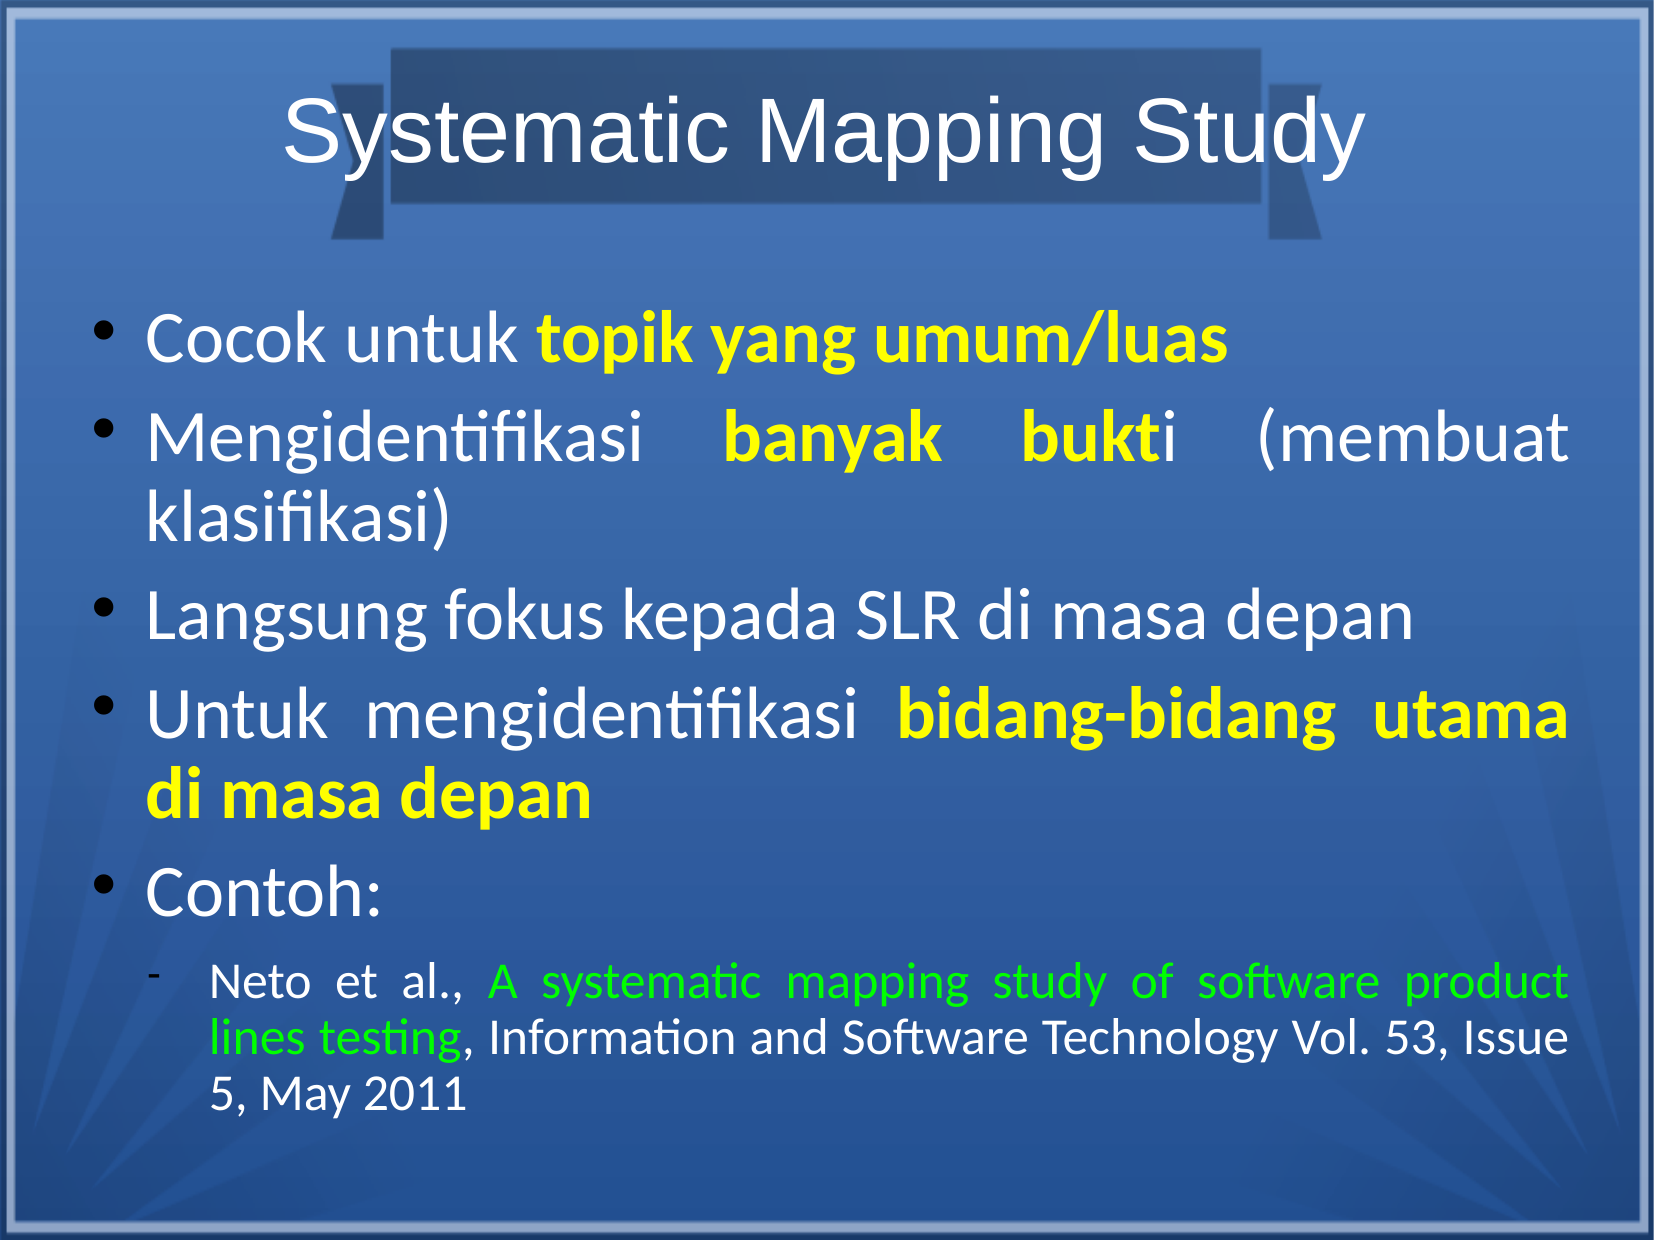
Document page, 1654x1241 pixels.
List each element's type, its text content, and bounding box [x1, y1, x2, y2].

picture [0, 0, 1654, 1240]
text_box Systematic Mapping Study [255, 23, 1395, 229]
text_box Cocok untuk topik yang umum/luas Mengidentifikasi banyak bukti (membuat klasifikasi) Langsung fokus kepada SLR di masa depan Untuk mengidentifikasi bidang-bidang utama di masa depan Contoh: Neto et al., A systematic mapping study of software product lines testing, Information and Software Technology Vol. 53, Issue 5, May 2011 [82, 299, 1571, 1130]
